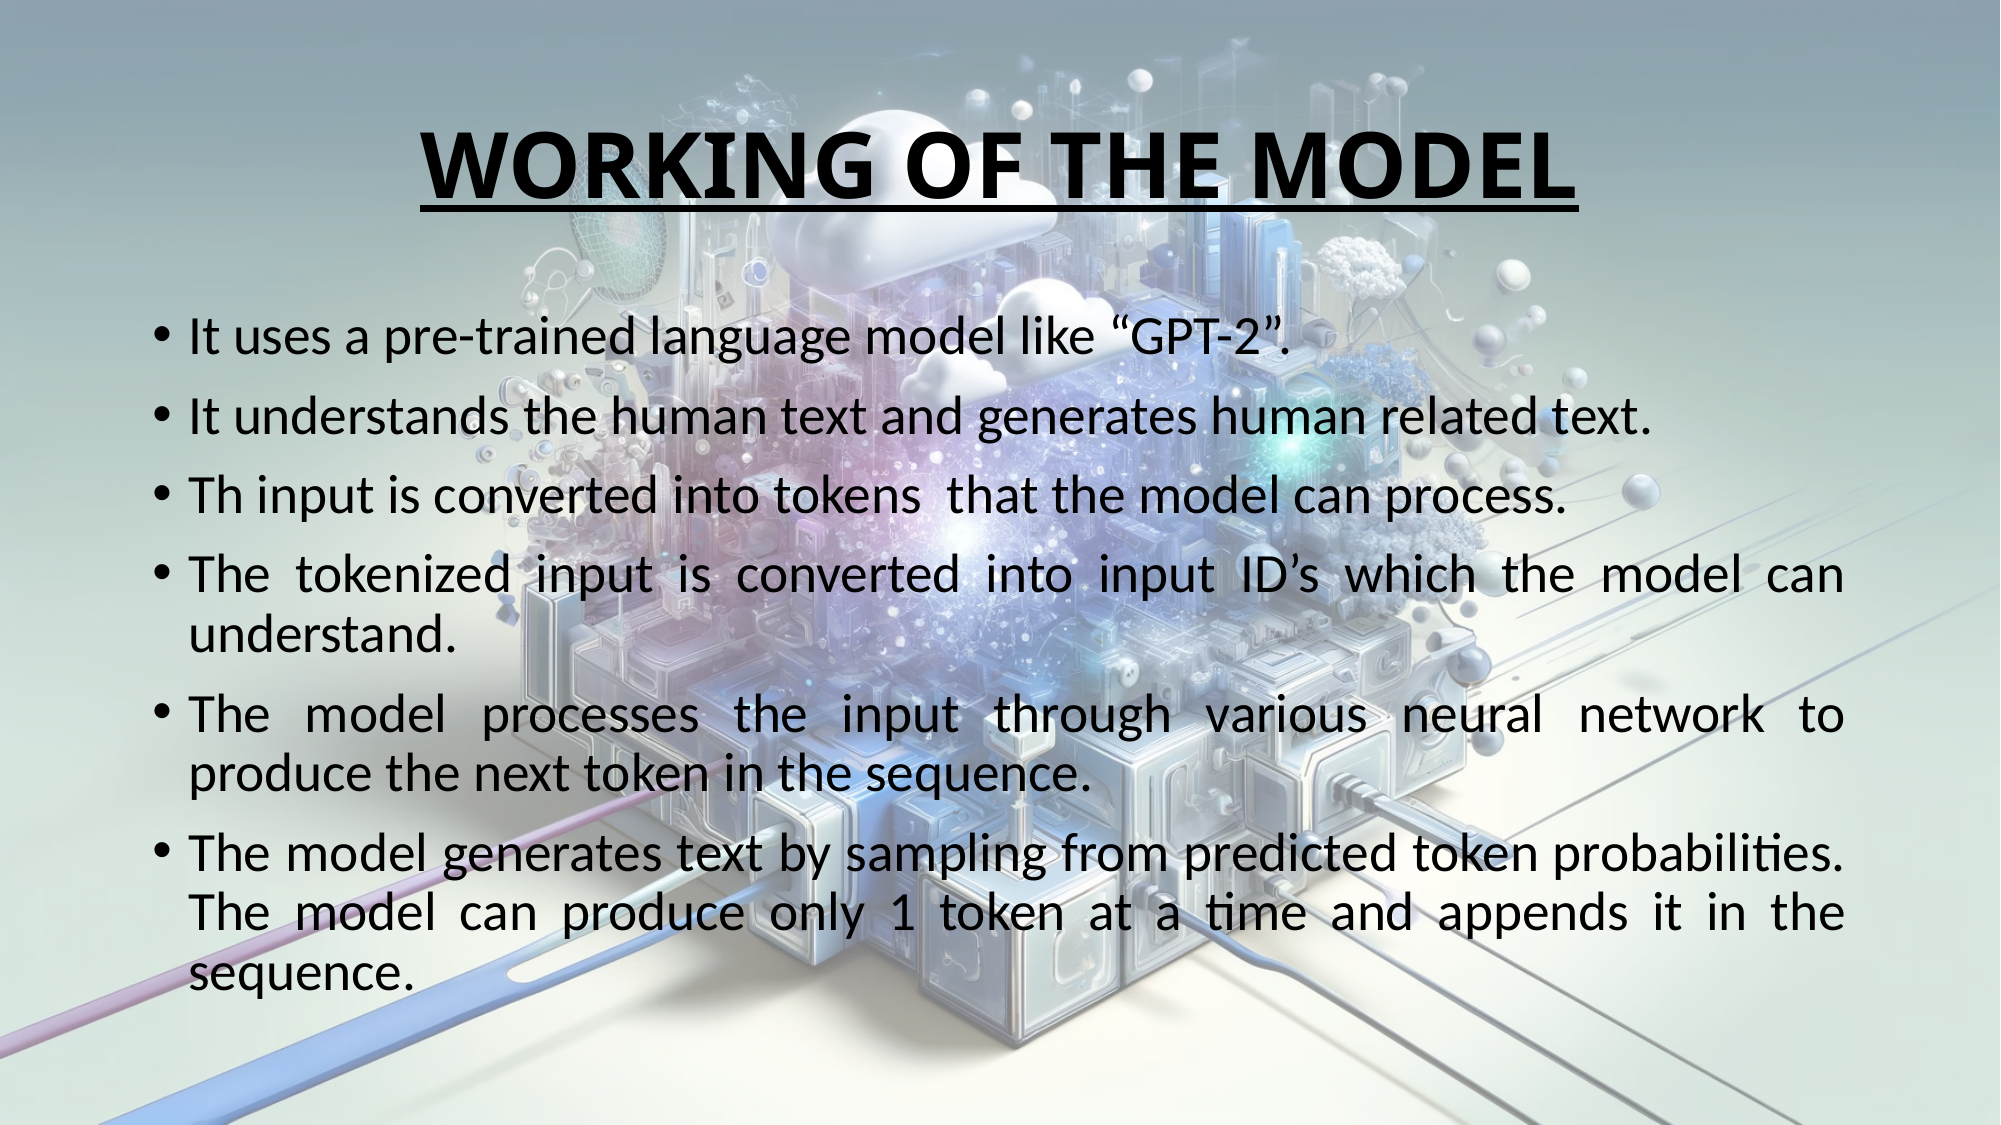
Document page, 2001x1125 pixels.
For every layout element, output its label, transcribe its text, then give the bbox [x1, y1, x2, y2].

list It uses a pre-trained language model like “GPT-2”. It understands the human text and generates human related text. Th input is converted into tokens that the model can process. The tokenized input is converted into input ID’s which the model can understand. The model processes the input through various neural network to produce the next token in the sequence. The model generates text by sampling from predicted token probabilities. The model can produce only 1 token at a time and appends it in the sequence. [137, 299, 1863, 1014]
title WORKING OF THE MODEL [137, 59, 1863, 278]
